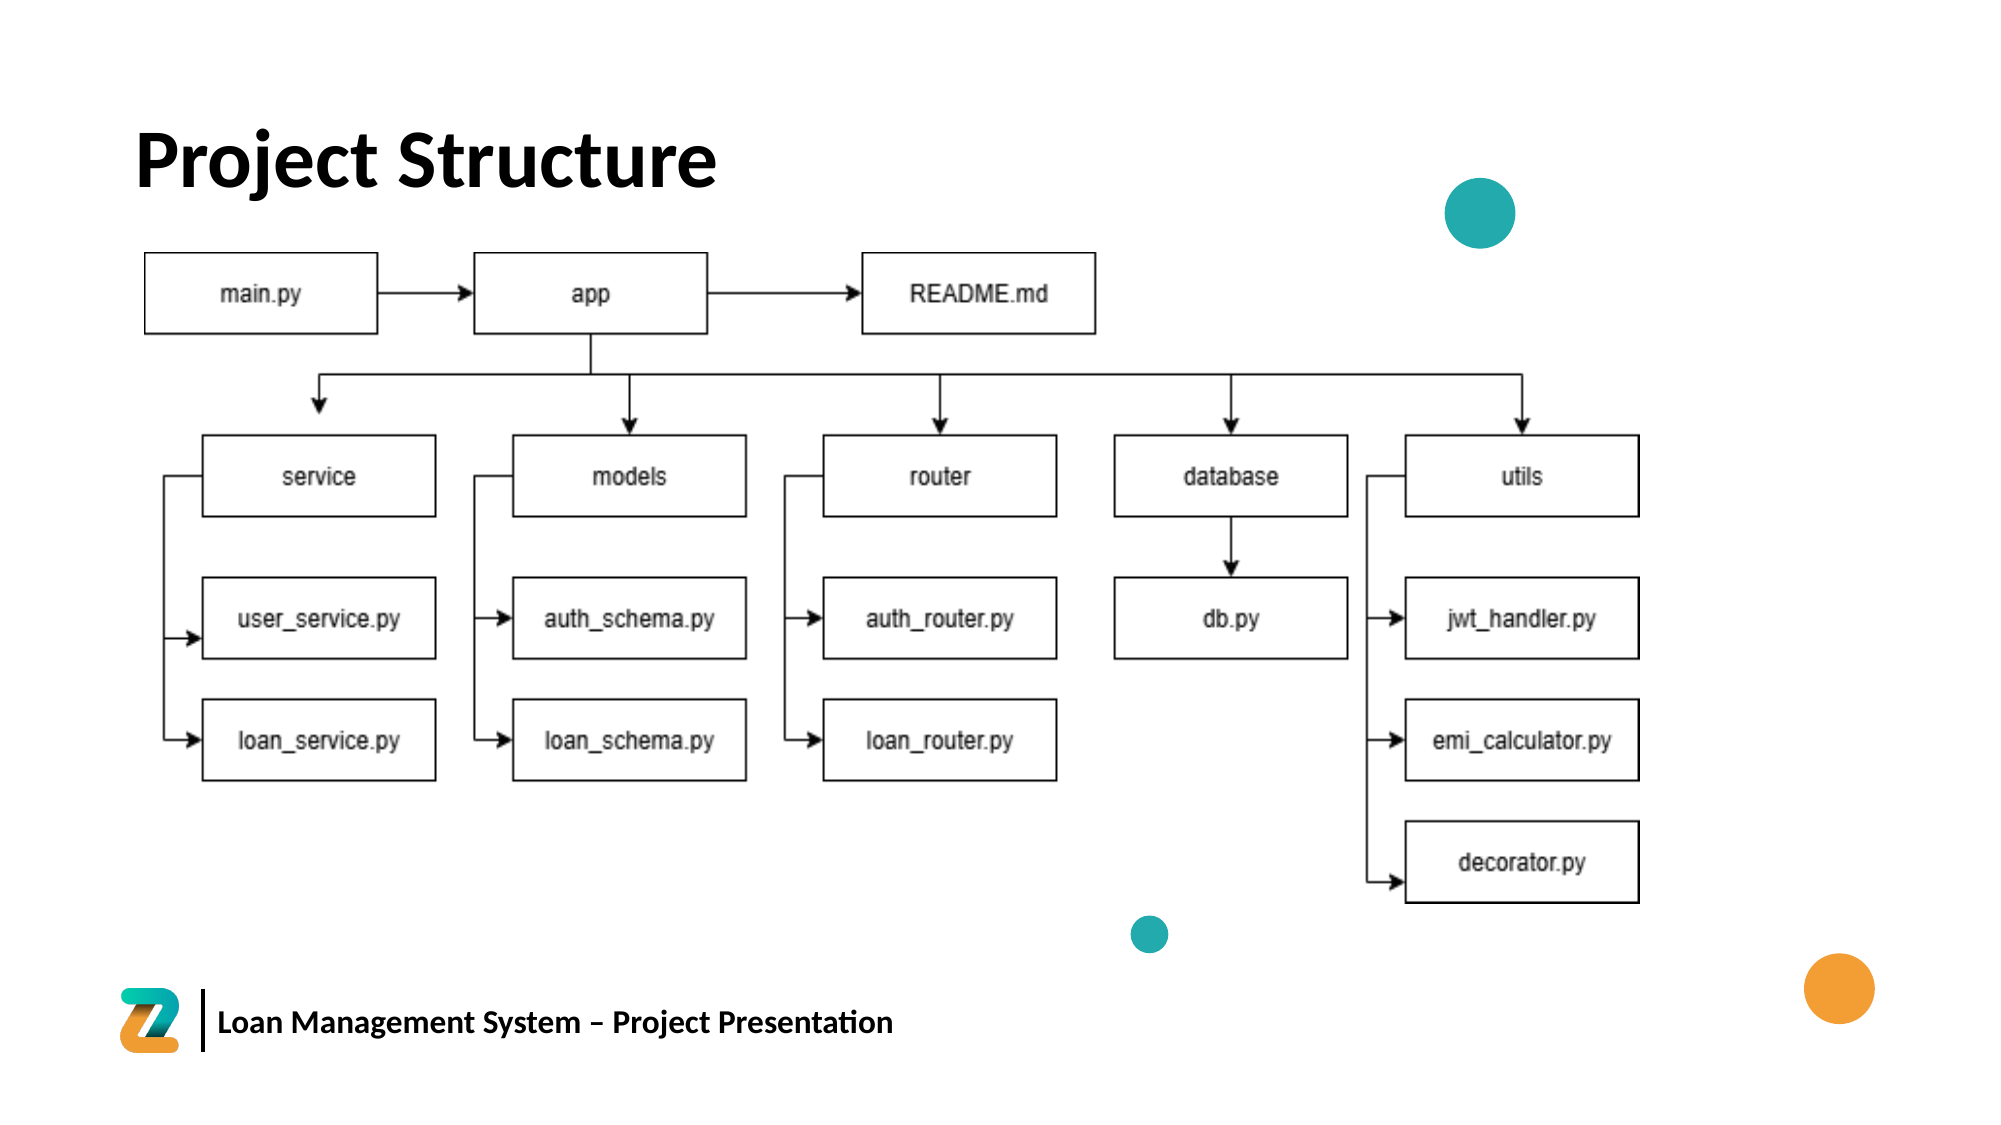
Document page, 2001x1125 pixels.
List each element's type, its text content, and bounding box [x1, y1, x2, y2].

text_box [120, 988, 922, 1053]
text_box Project Structure [120, 97, 831, 212]
text_box [1802, 952, 1876, 1026]
text_box [1129, 914, 1170, 955]
text_box [1443, 176, 1517, 250]
picture [144, 252, 1640, 904]
